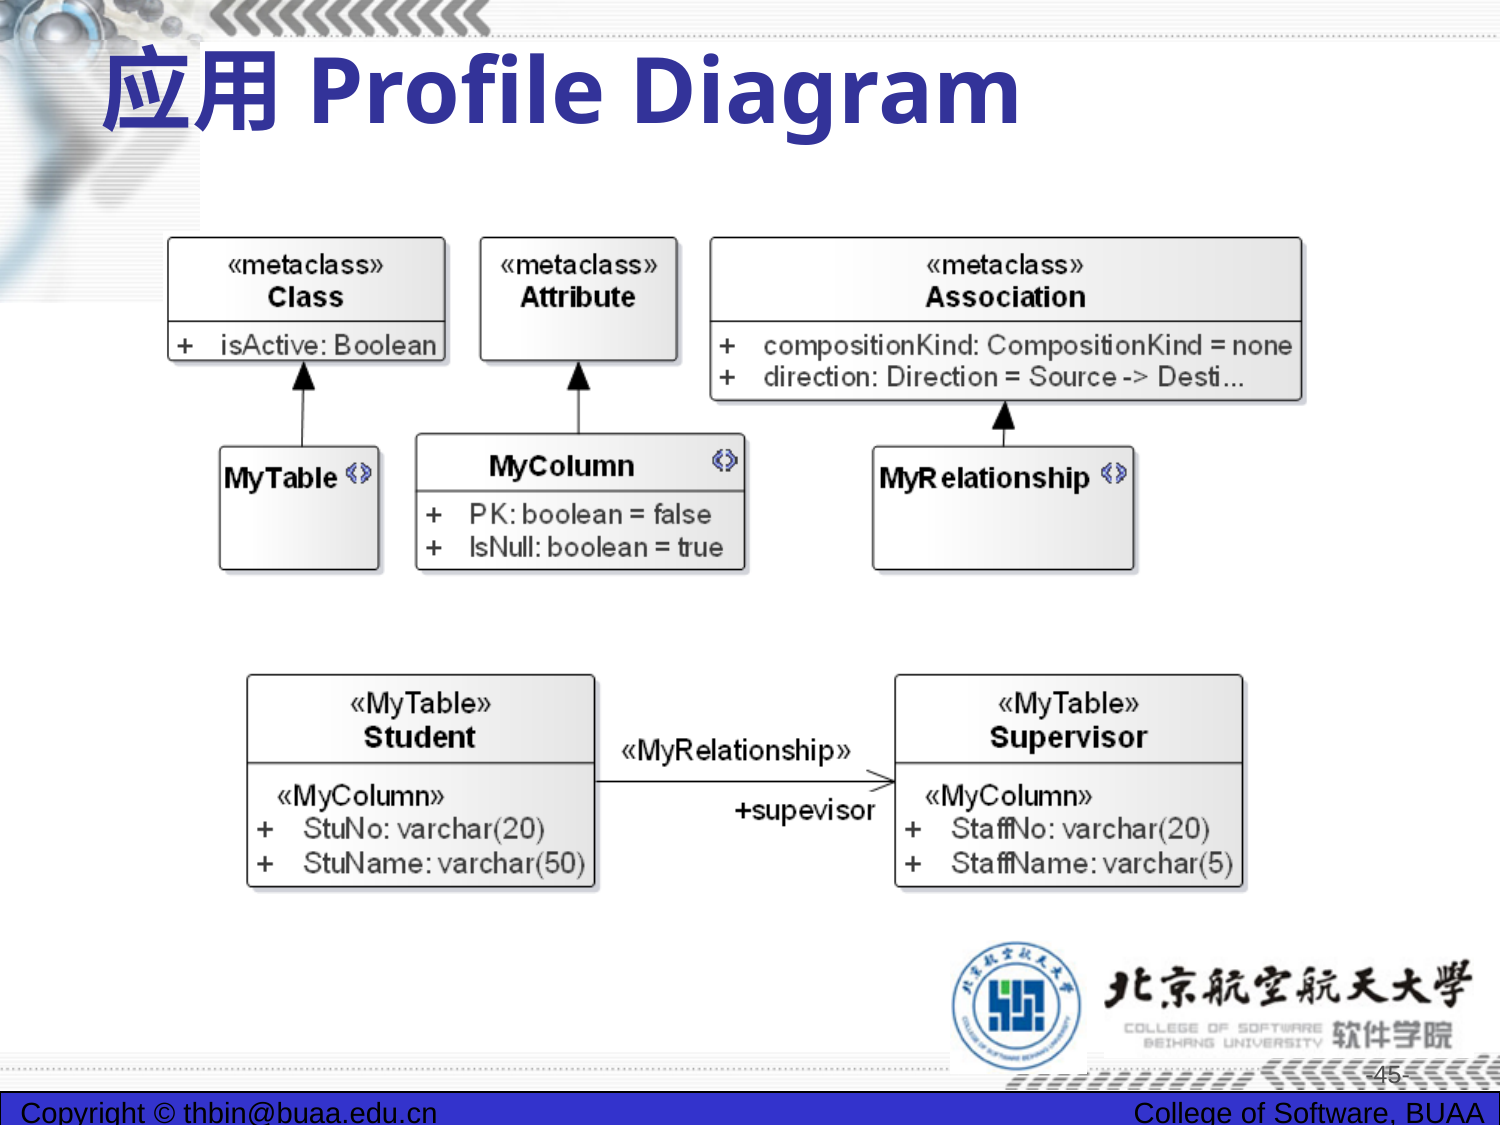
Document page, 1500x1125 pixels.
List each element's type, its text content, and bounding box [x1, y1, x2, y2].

picture [1104, 952, 1500, 1090]
picture [241, 668, 1256, 894]
picture [0, 0, 1500, 578]
picture [0, 940, 1087, 1090]
slide_number -45- [1074, 1051, 1426, 1125]
title 应用Profile Diagram [85, 42, 1388, 149]
